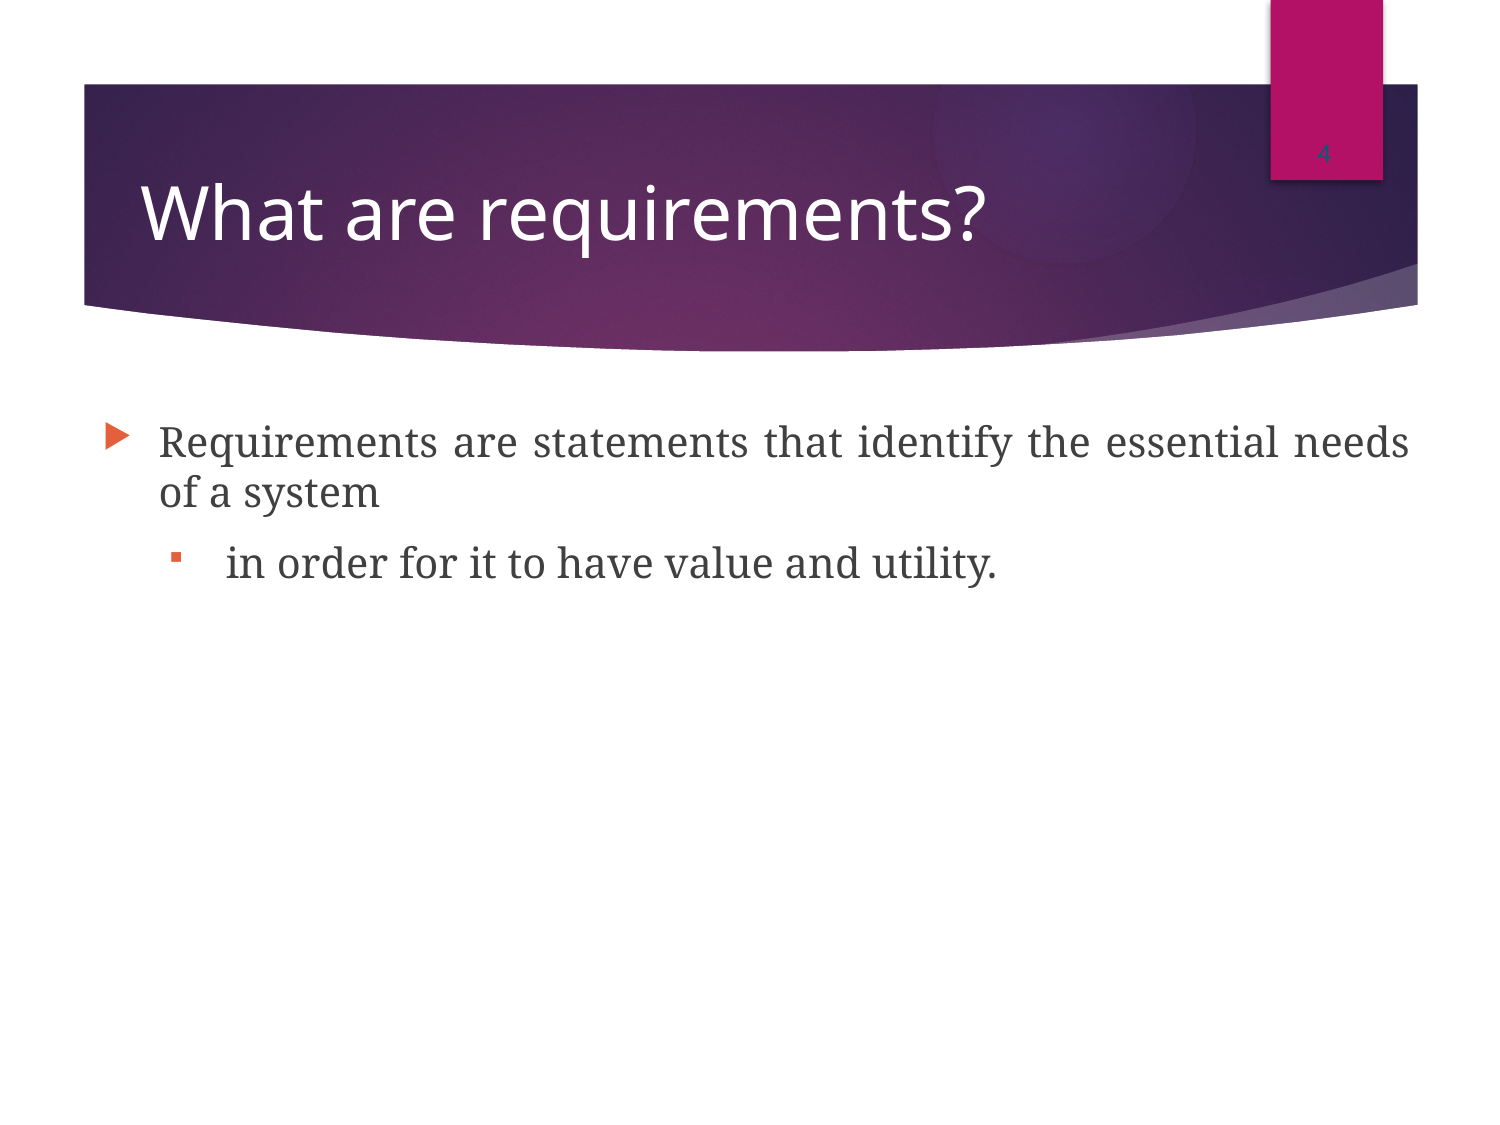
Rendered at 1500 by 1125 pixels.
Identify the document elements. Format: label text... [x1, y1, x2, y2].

slide_number 4 [1259, 48, 1390, 175]
list Requirements are statements that identify the essential needs of a system in order for it to have value and utility. [87, 408, 1425, 988]
title What are requirements? [125, 152, 1183, 269]
